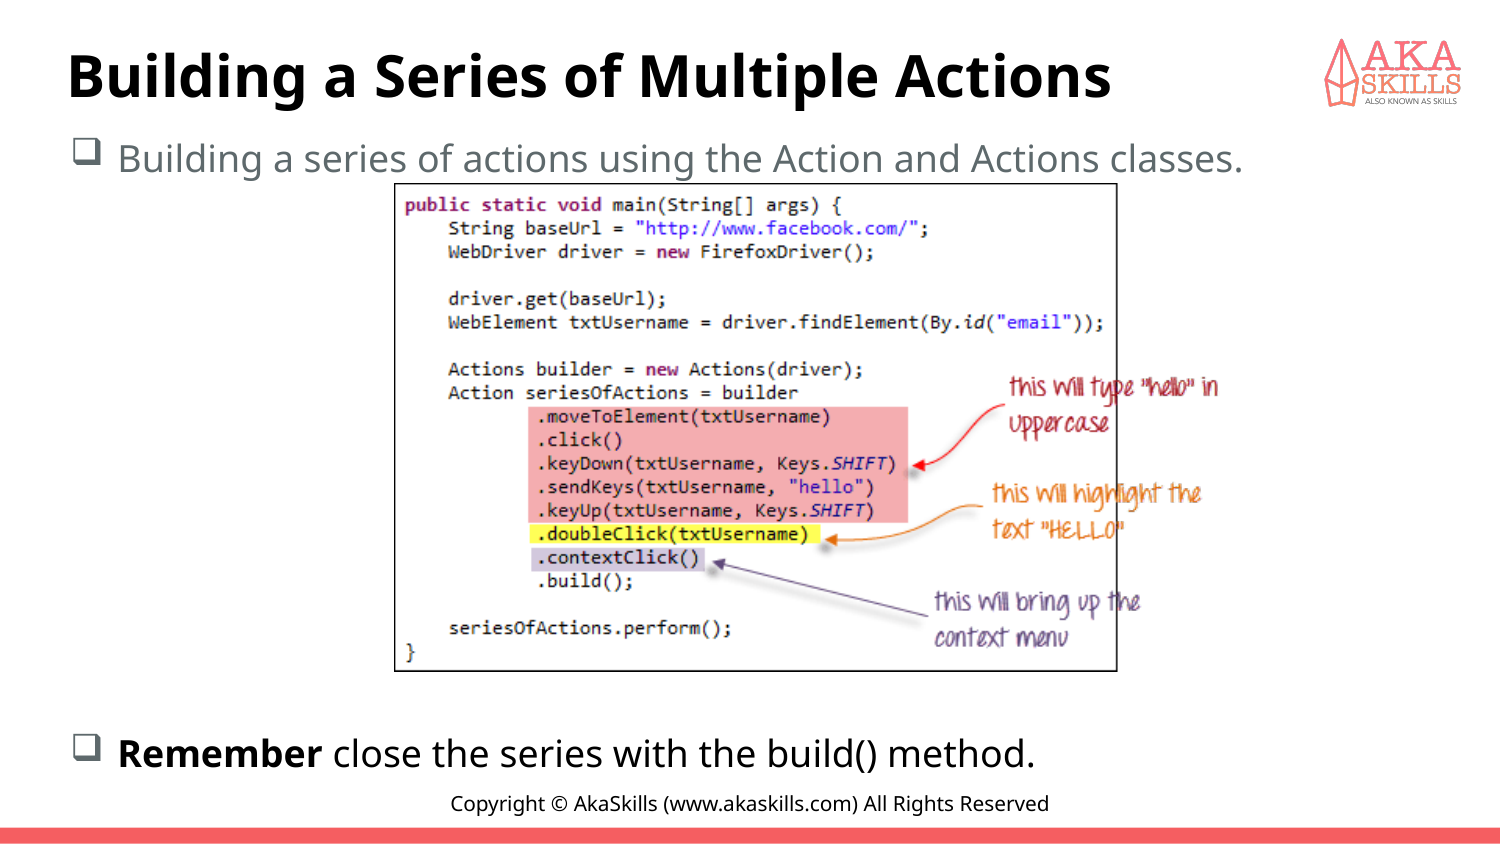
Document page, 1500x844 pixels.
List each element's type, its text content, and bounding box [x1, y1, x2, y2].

title Building a Series of Multiple Actions [51, 23, 1449, 113]
list Building a series of actions using the Action and Actions classes. Remember close the series with the build() method. [55, 112, 1453, 797]
picture [1449, 33, 1469, 114]
picture [394, 183, 1258, 672]
